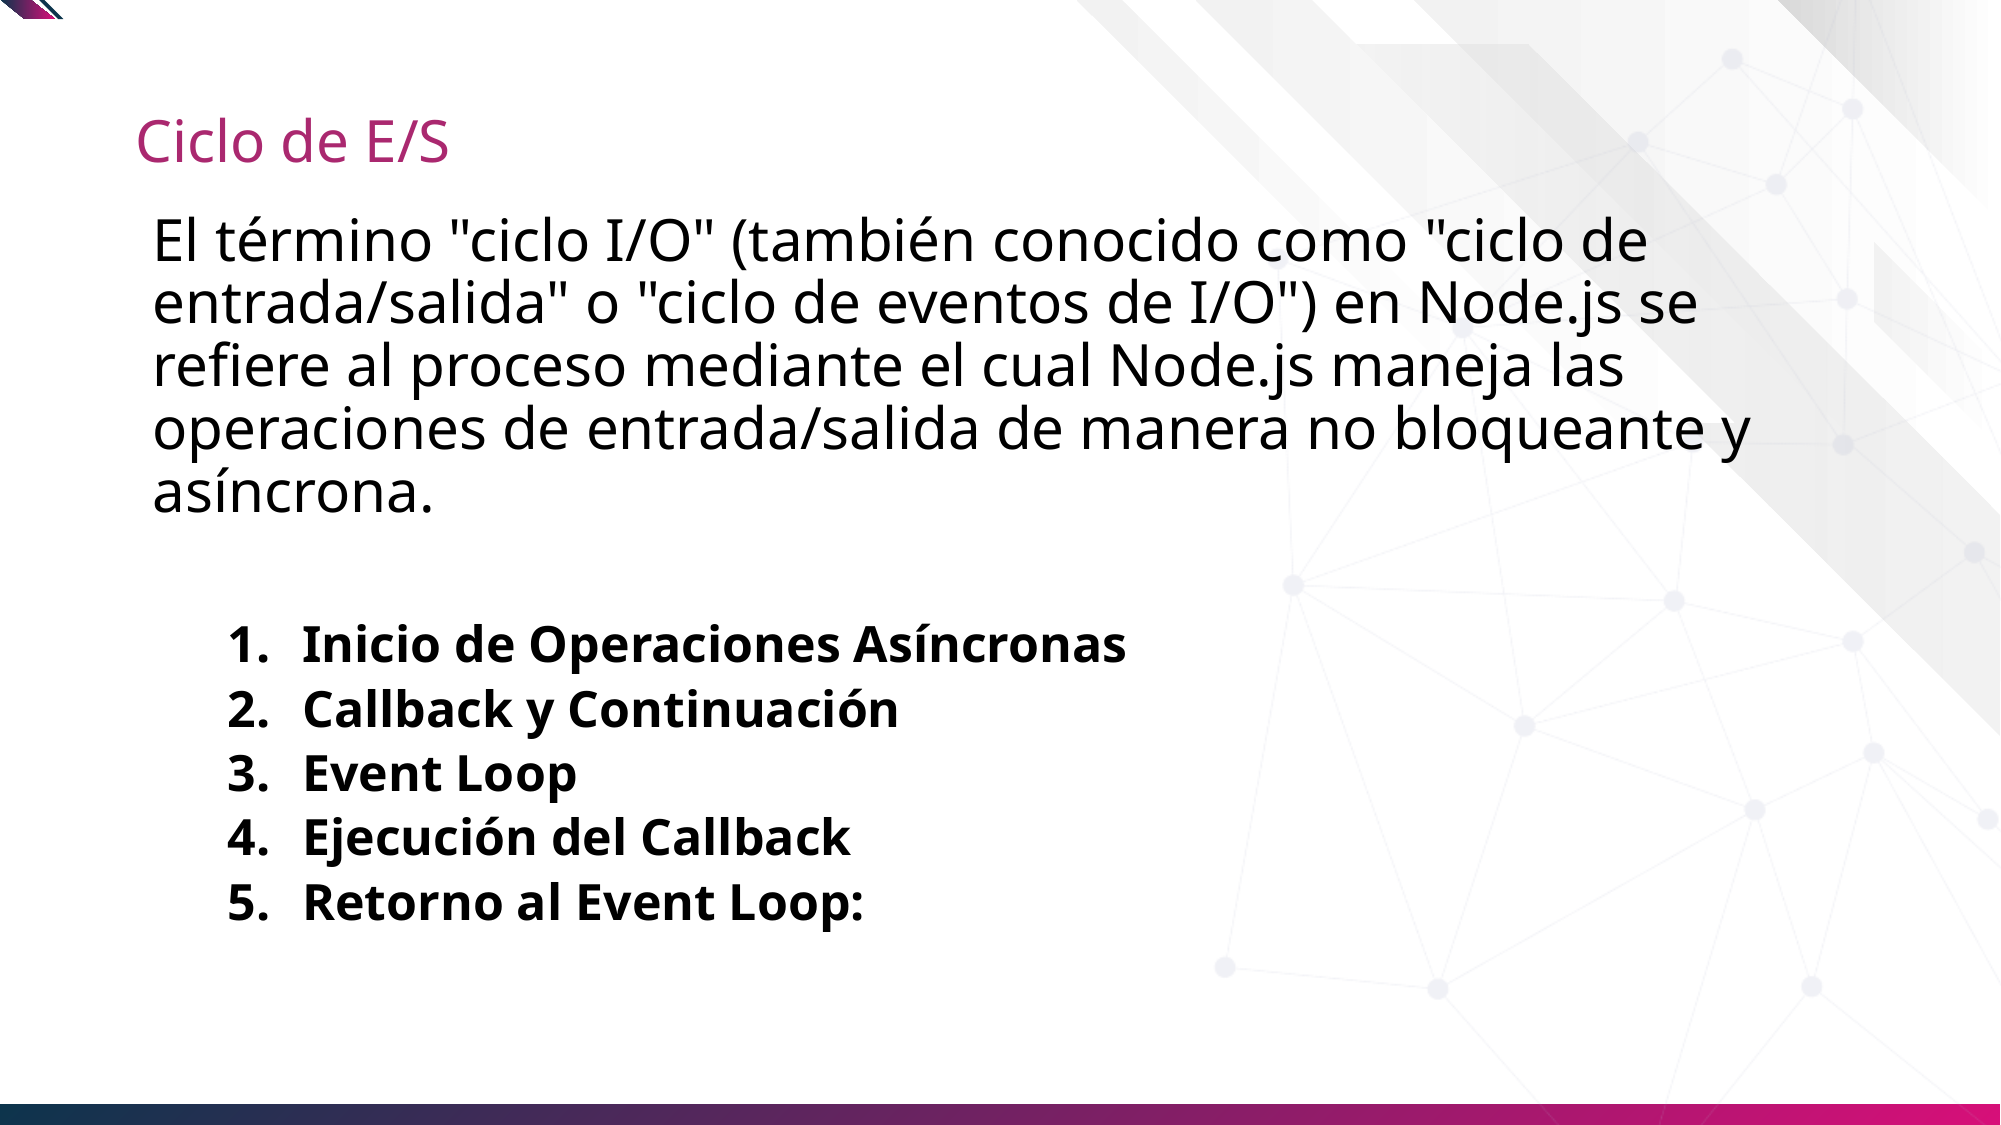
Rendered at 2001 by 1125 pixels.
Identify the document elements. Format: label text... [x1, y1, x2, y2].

title Ciclo de E/S [135, 112, 1764, 176]
list El término "ciclo I/O" (también conocido como "ciclo de entrada/salida" o "ciclo de eventos de I/O") en Node.js se refiere al proceso mediante el cual Node.js maneja las operaciones de entrada/salida de manera no bloqueante y asíncrona. Inicio de Operaciones Asíncronas Callback y Continuación Event Loop Ejecución del Callback Retorno al Event Loop: [137, 203, 1863, 1014]
